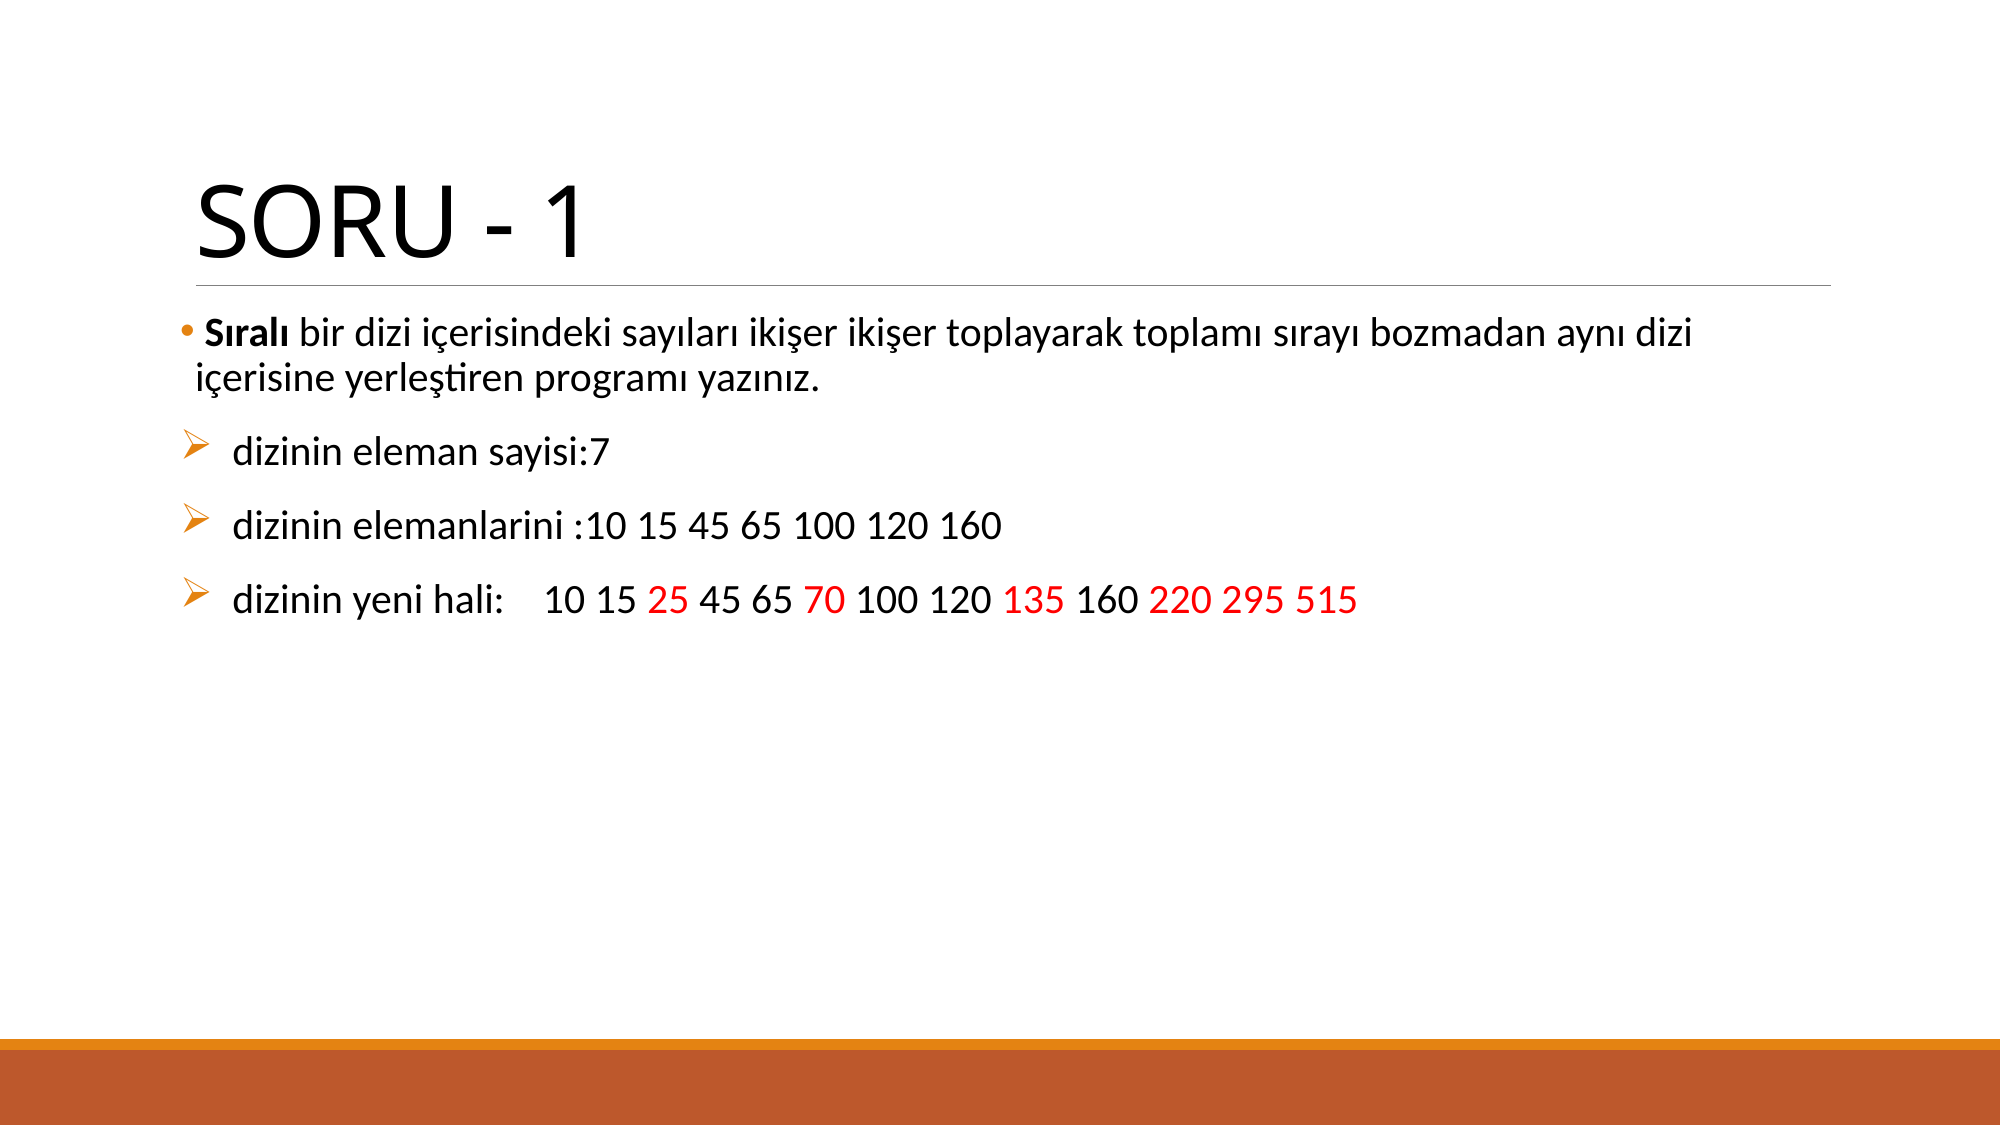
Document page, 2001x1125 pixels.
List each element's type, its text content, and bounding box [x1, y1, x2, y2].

list Sıralı bir dizi içerisindeki sayıları ikişer ikişer toplayarak toplamı sırayı bozmadan aynı dizi içerisine yerleştiren programı yazınız. dizinin eleman sayisi:7 dizinin elemanlarini :10 15 45 65 100 120 160 dizinin yeni hali: 10 15 25 45 65 70 100 120 135 160 220 295 515 [180, 302, 1830, 963]
title SORU - 1 [180, 47, 1830, 285]
